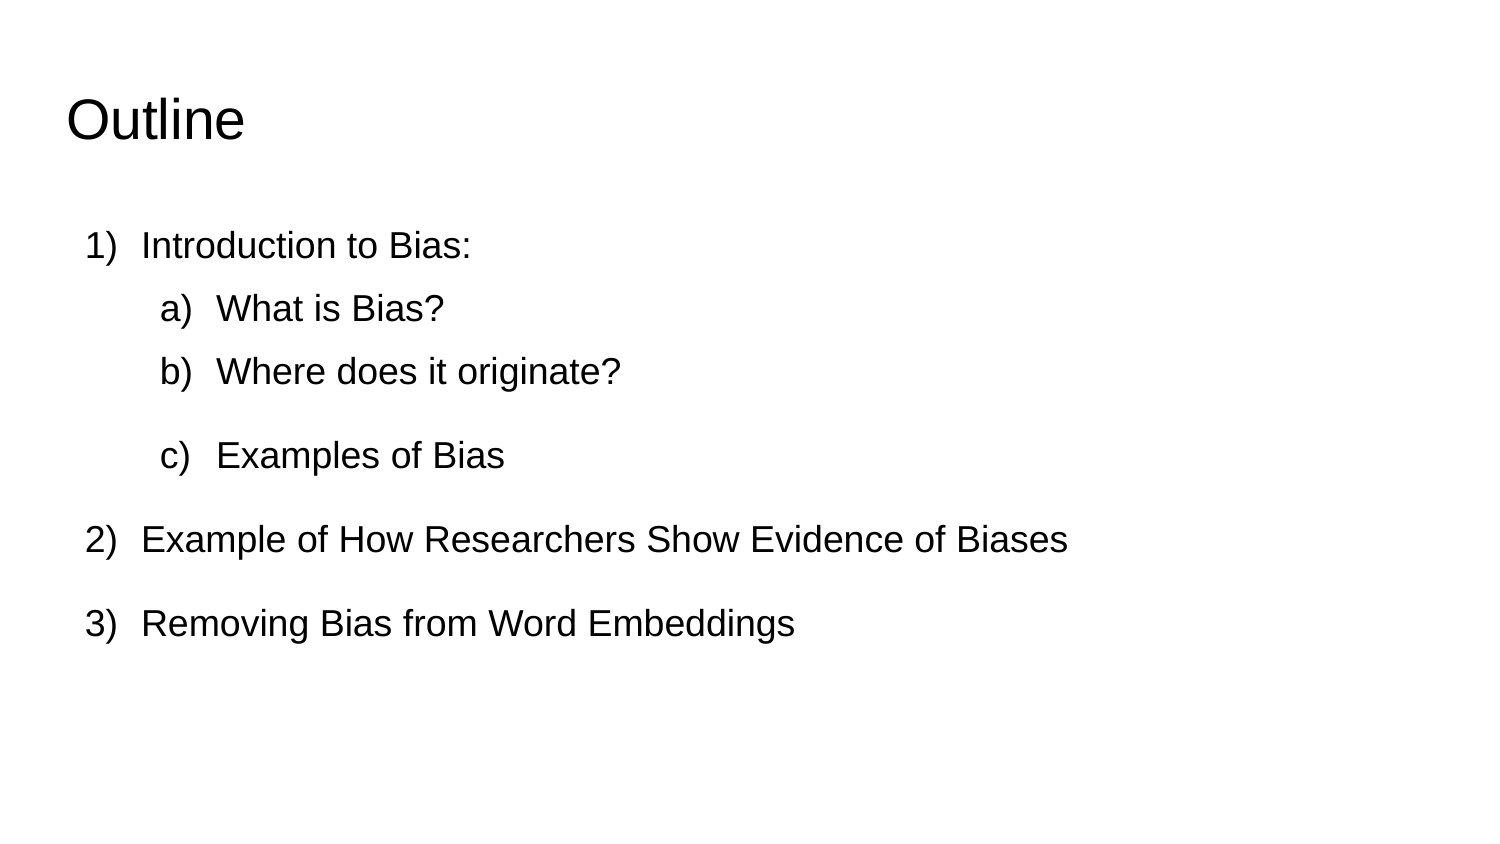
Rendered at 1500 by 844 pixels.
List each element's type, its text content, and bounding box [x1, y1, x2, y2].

title Outline [51, 72, 1449, 167]
list Introduction to Bias: What is Bias? Where does it originate? Examples of Bias Example of How Researchers Show Evidence of Biases Removing Bias from Word Embeddings [51, 189, 1449, 750]
